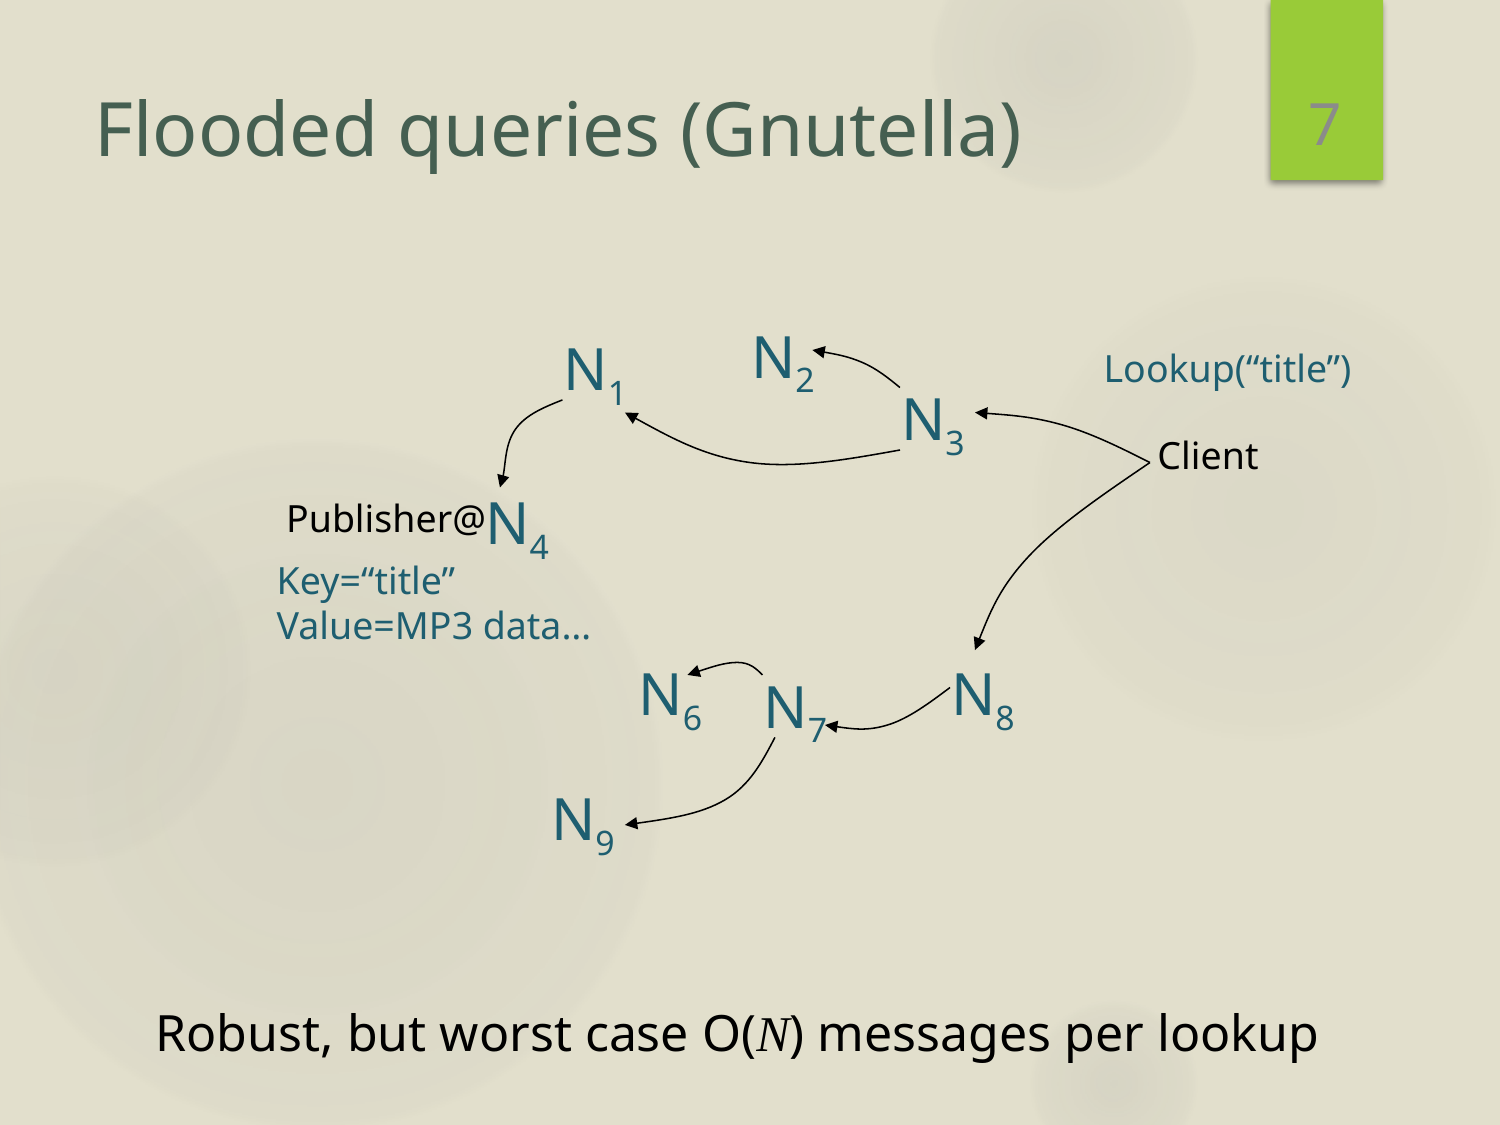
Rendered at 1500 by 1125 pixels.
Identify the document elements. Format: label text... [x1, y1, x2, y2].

text_box N6 [623, 650, 717, 745]
title Flooded queries (Gnutella) [79, 74, 1237, 188]
text_box Key=“title” Value=MP3 data… [261, 549, 607, 655]
text_box N8 [936, 650, 1030, 745]
slide_number 7 [1273, 48, 1378, 175]
text_box N2 [736, 312, 830, 407]
text_box [812, 346, 901, 388]
text_box [975, 407, 1150, 463]
text_box N7 [748, 662, 843, 757]
text_box N3 [886, 375, 980, 470]
text_box N9 [536, 774, 630, 870]
text_box N1 [548, 324, 642, 420]
text_box Lookup(“title”) [1088, 337, 1367, 398]
text_box [624, 412, 901, 465]
text_box [687, 662, 763, 677]
text_box Client [1142, 424, 1274, 485]
text_box [497, 399, 563, 488]
text_box [973, 462, 1151, 651]
text_box [624, 737, 776, 830]
text_box Robust, but worst case O(N) messages per lookup [140, 994, 1335, 1070]
text_box N4 [470, 478, 564, 549]
text_box Publisher@ [271, 487, 502, 548]
text_box [825, 687, 951, 733]
